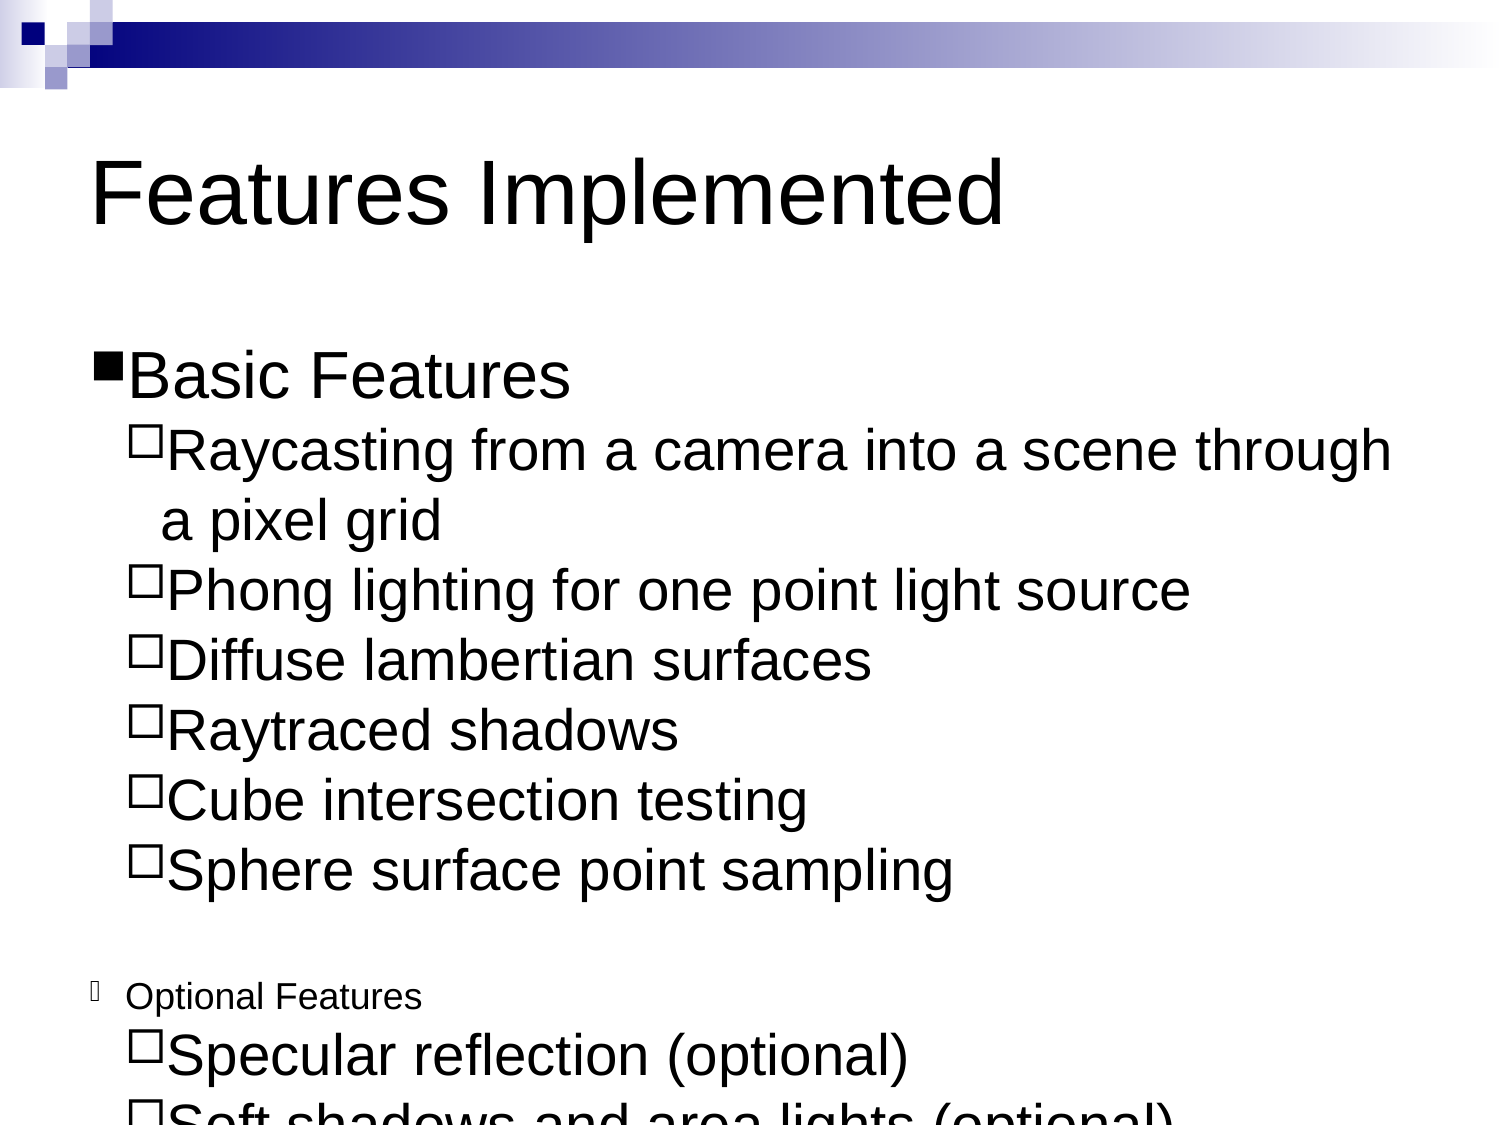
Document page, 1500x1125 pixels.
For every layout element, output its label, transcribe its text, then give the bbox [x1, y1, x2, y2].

text_box Features Implemented [75, 75, 1425, 300]
text_box Basic Features Raycasting from a camera into a scene through a pixel grid Phong lighting for one point light source Diffuse lambertian surfaces Raytraced shadows Cube intersection testing Sphere surface point sampling Optional Features Specular reflection (optional) Soft shadows and area lights (optional) [74, 324, 1440, 1035]
